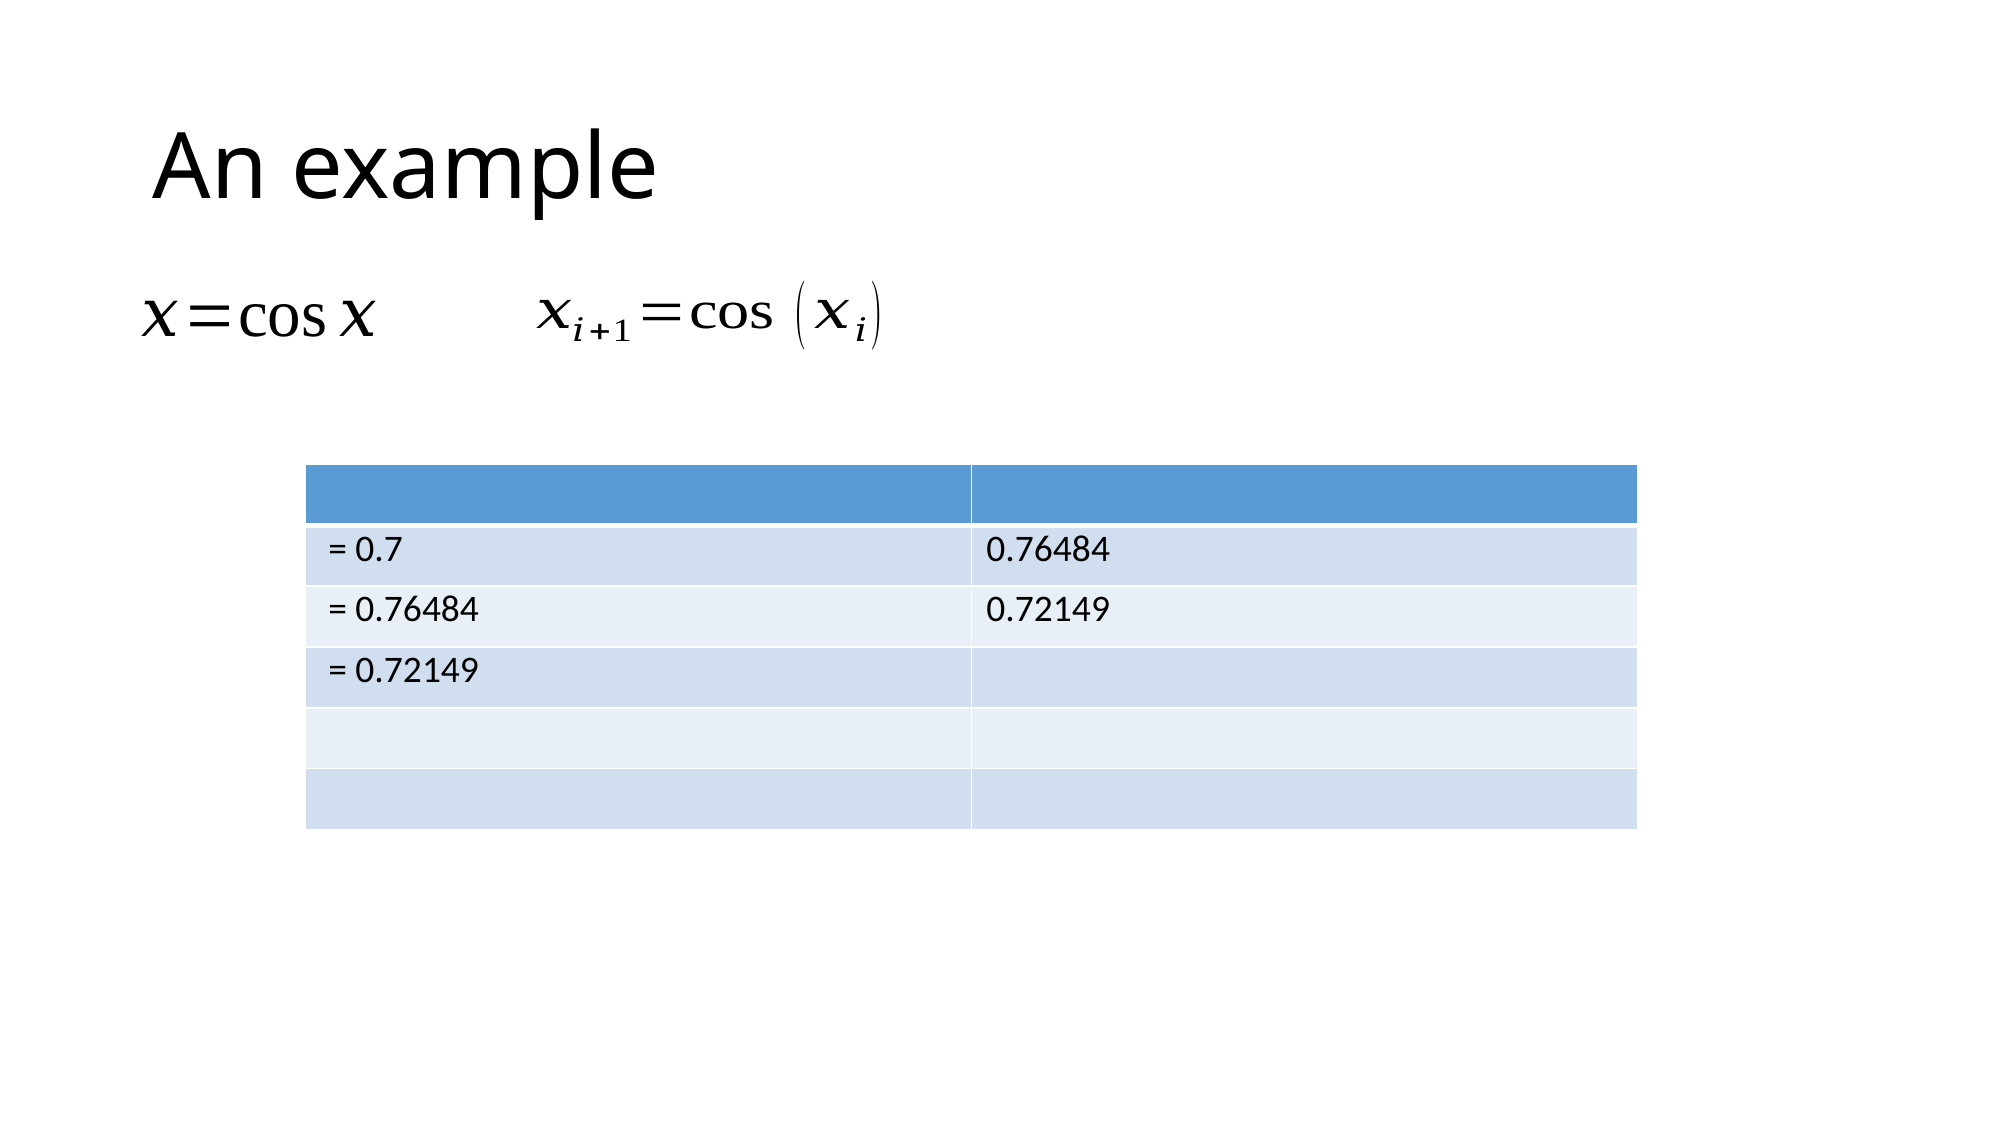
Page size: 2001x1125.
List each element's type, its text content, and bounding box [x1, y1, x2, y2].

title An example [137, 59, 1863, 278]
